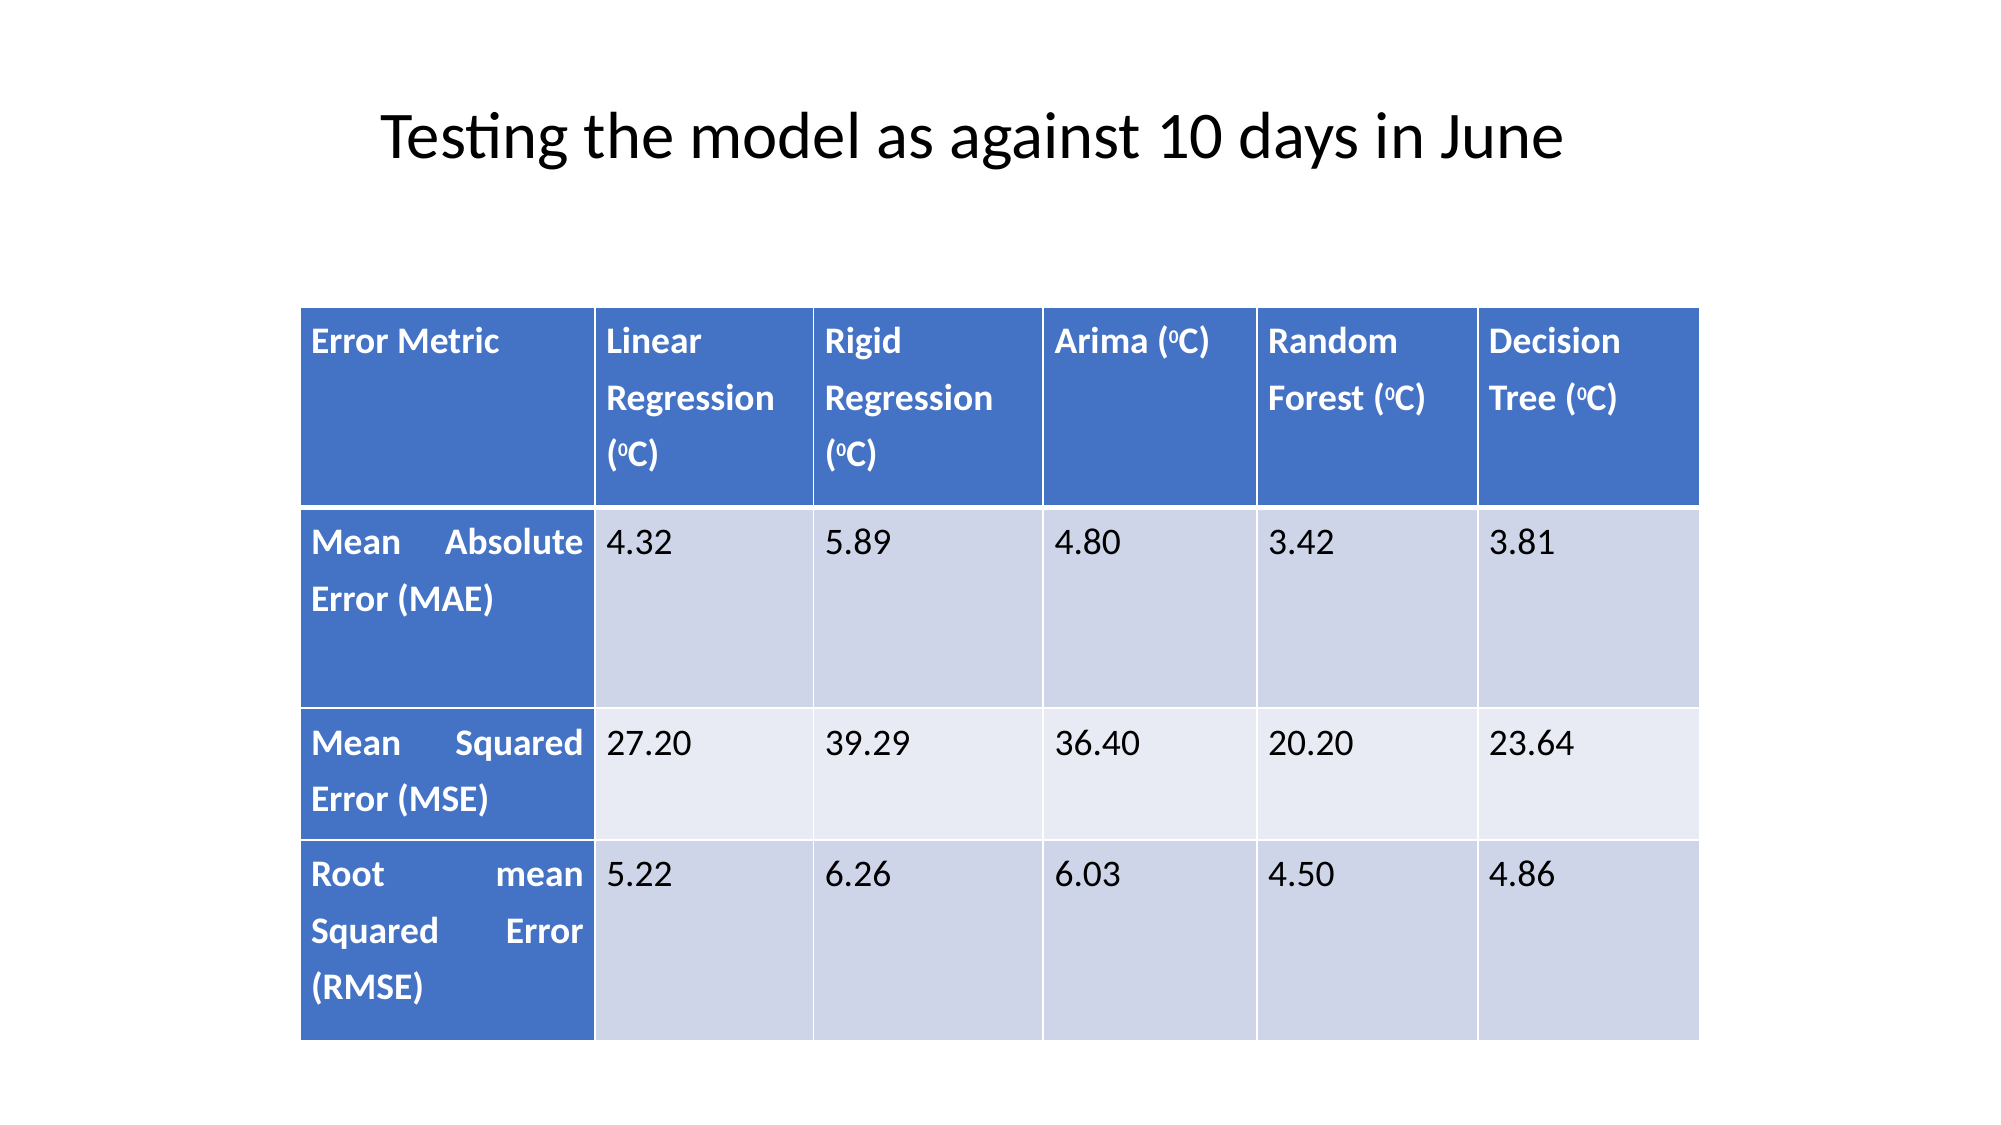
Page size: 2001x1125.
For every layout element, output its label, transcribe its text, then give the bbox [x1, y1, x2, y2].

text_box Testing the model as against 10 days in June [365, 84, 1635, 179]
table_cell Mean Absolute Error (MAE) [301, 510, 594, 707]
table_header Linear Regression (0C) [596, 308, 813, 505]
table_cell 23.64 [1479, 709, 1699, 839]
table_cell 4.32 [596, 510, 813, 707]
table_cell Mean Squared Error (MSE) [301, 709, 594, 839]
table_cell 3.42 [1258, 510, 1477, 707]
table_header Decision Tree (0C) [1479, 308, 1699, 505]
table_cell 4.86 [1479, 841, 1699, 1040]
table_cell 4.80 [1044, 510, 1256, 707]
table_cell 39.29 [814, 709, 1042, 839]
table_cell 5.89 [814, 510, 1042, 707]
table_header Arima (0C) [1044, 308, 1256, 505]
table_cell Root mean Squared Error (RMSE) [301, 841, 594, 1040]
table_header Rigid Regression (0C) [814, 308, 1042, 505]
table_cell 27.20 [596, 709, 813, 839]
table_cell 6.26 [814, 841, 1042, 1040]
table_cell 36.40 [1044, 709, 1256, 839]
table_cell 20.20 [1258, 709, 1477, 839]
table_cell 3.81 [1479, 510, 1699, 707]
table_cell 6.03 [1044, 841, 1256, 1040]
table_cell 5.22 [596, 841, 813, 1040]
table_header Error Metric [301, 308, 594, 505]
table_cell 4.50 [1258, 841, 1477, 1040]
table_header Random Forest (0C) [1258, 308, 1477, 505]
